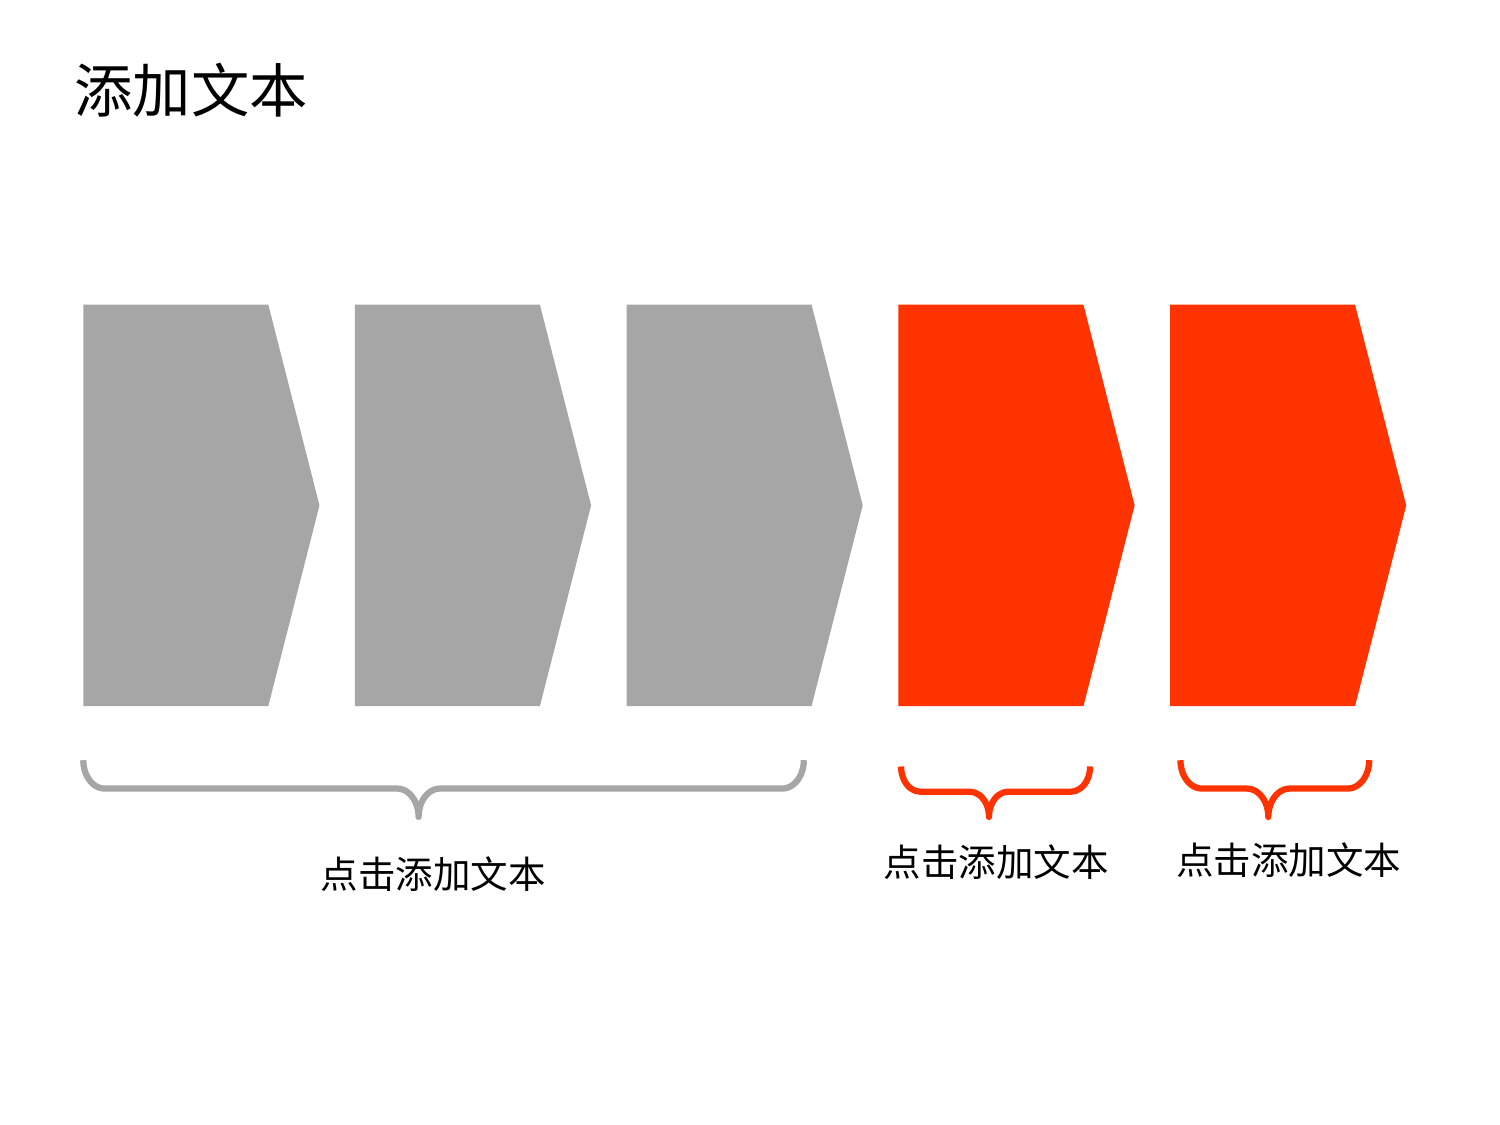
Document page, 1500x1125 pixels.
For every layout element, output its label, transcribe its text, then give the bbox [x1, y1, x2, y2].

text_box [900, 766, 1091, 818]
text_box [1167, 302, 1409, 709]
text_box 添加文本 [60, 46, 323, 132]
text_box 点击添加文本 [868, 831, 1124, 892]
text_box [624, 302, 865, 709]
text_box 点击添加文本 [305, 843, 561, 904]
text_box [896, 302, 1137, 709]
text_box [352, 302, 594, 709]
text_box 点击添加文本 [1161, 829, 1417, 890]
text_box [1179, 760, 1371, 818]
text_box [81, 302, 322, 709]
text_box [82, 760, 805, 818]
